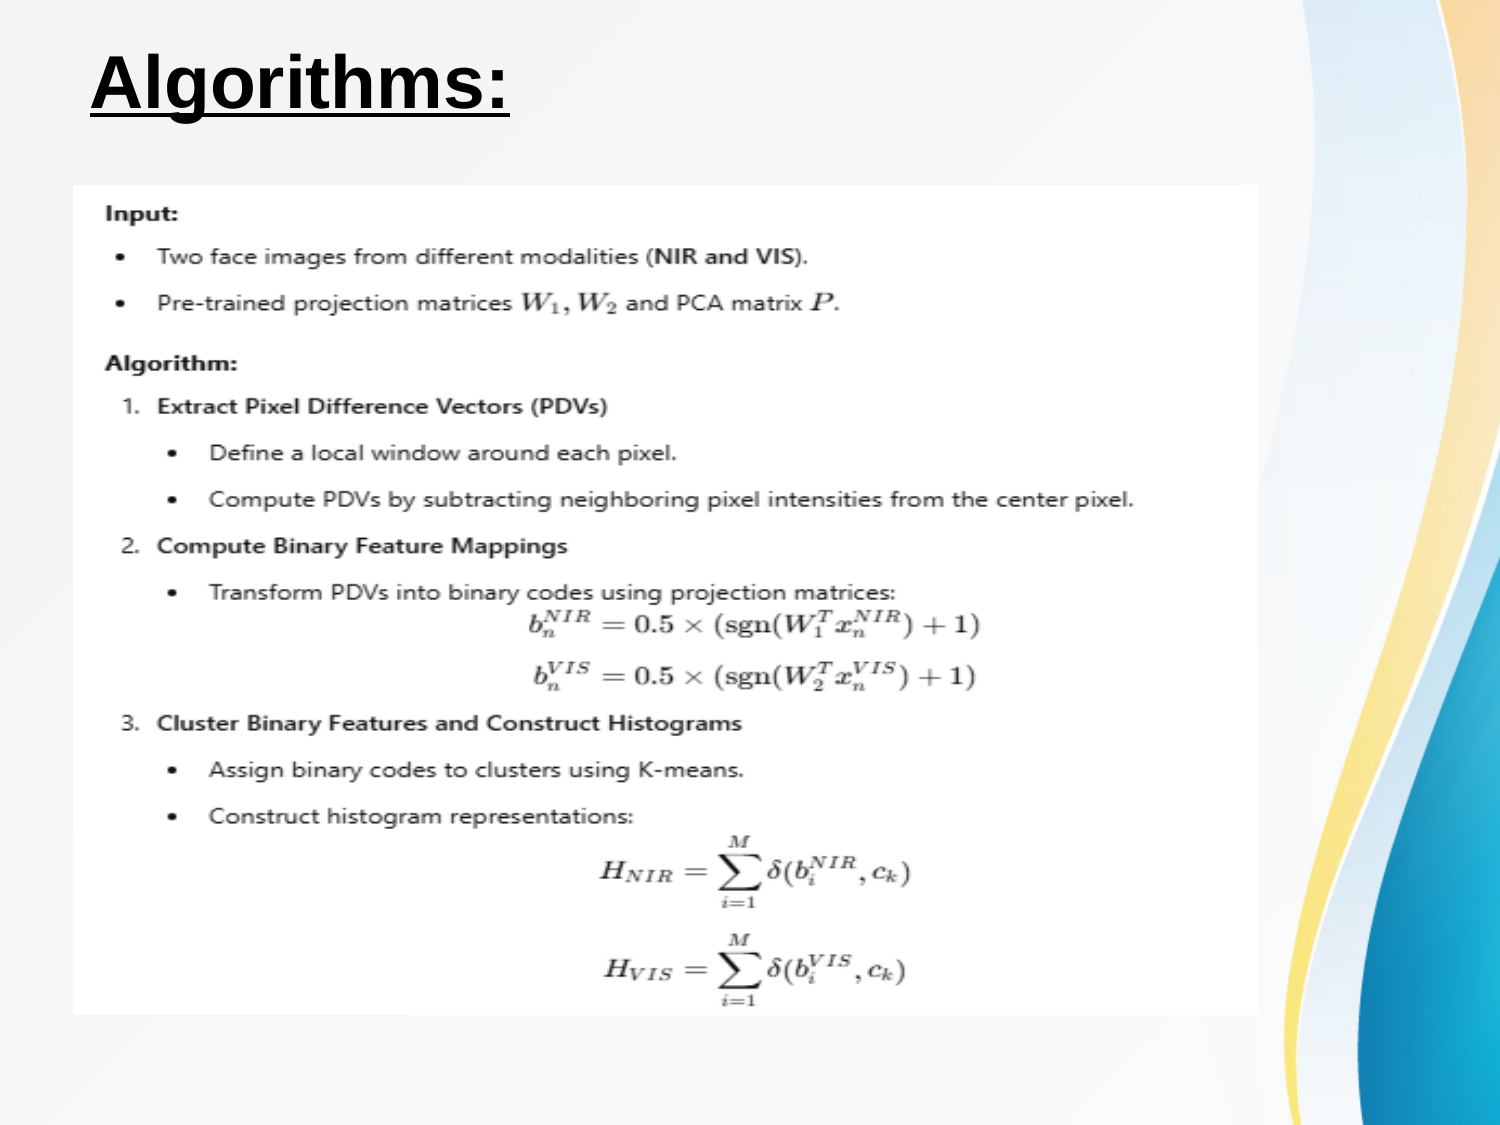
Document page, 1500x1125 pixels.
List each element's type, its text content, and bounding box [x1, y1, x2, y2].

picture [0, 0, 1500, 1125]
title Algorithms: [74, 30, 1426, 127]
